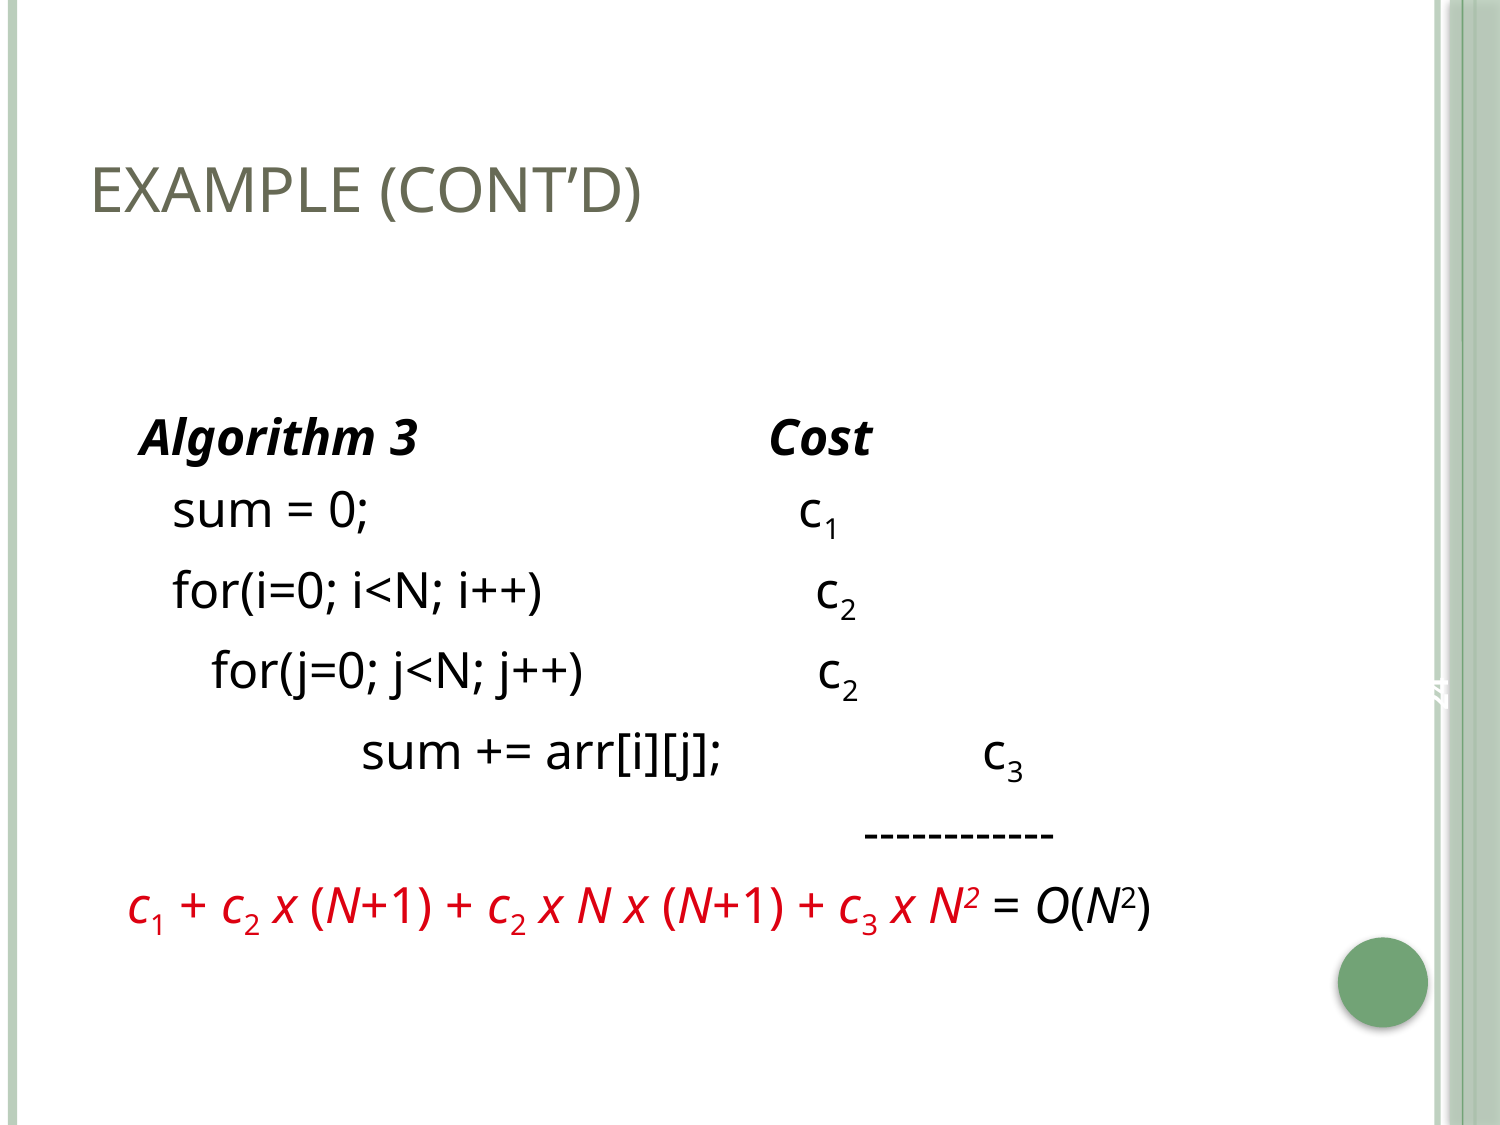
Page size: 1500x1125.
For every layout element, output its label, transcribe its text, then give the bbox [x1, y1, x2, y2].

list Algorithm 3 Cost sum = 0; c1 for(i=0; i<N; i++) c2 for(j=0; j<N; j++) c2 sum += arr[i][j]; c3 ------------ c1 + c2 x (N+1) + c2 x N x (N+1) + c3 x N2 = O(N2) [112, 324, 1438, 1050]
slide_number 24 [1438, 500, 1469, 889]
title Example (cont’d) [75, 45, 1300, 233]
